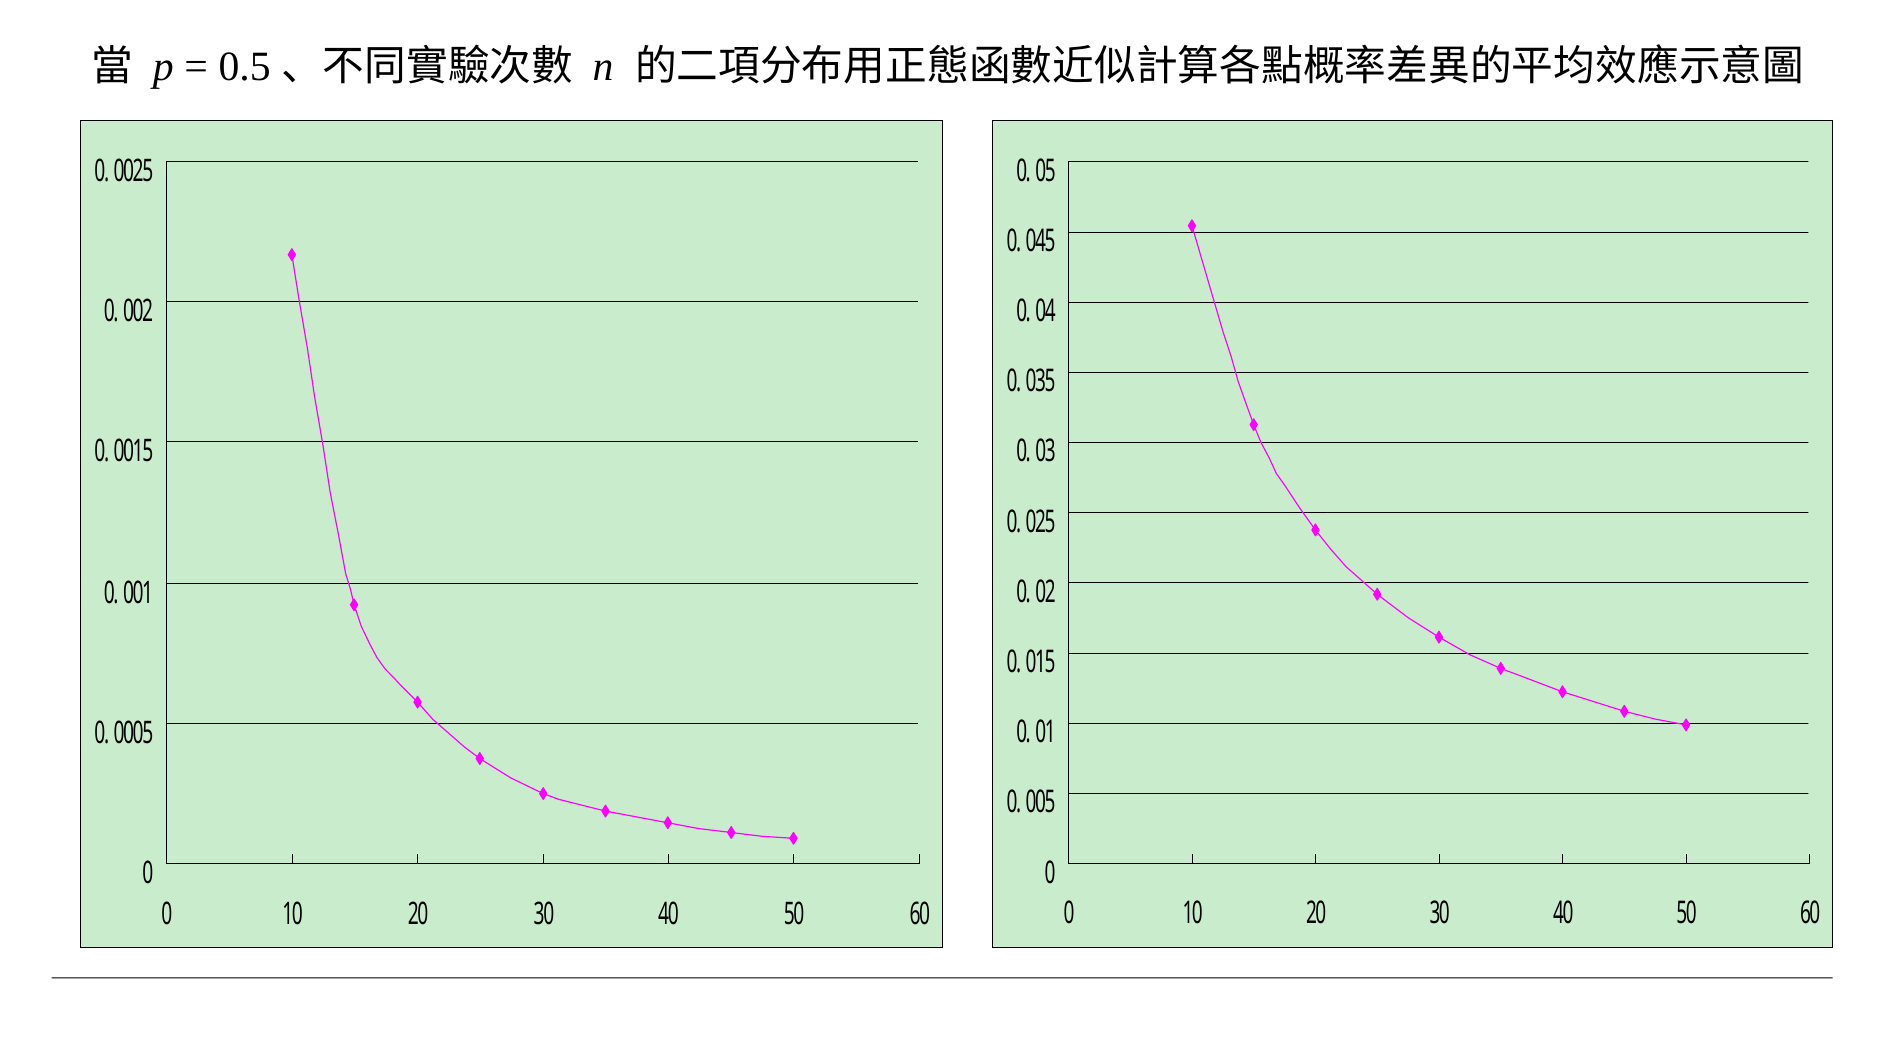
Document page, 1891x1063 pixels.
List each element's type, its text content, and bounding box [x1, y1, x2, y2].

title 當 p = 0.5、不同實驗次數 n 的二項分布用正態函數近似計算各點概率差異的平均效應示意圖 [56, 14, 1840, 113]
picture [73, 110, 950, 958]
picture [986, 110, 1840, 958]
